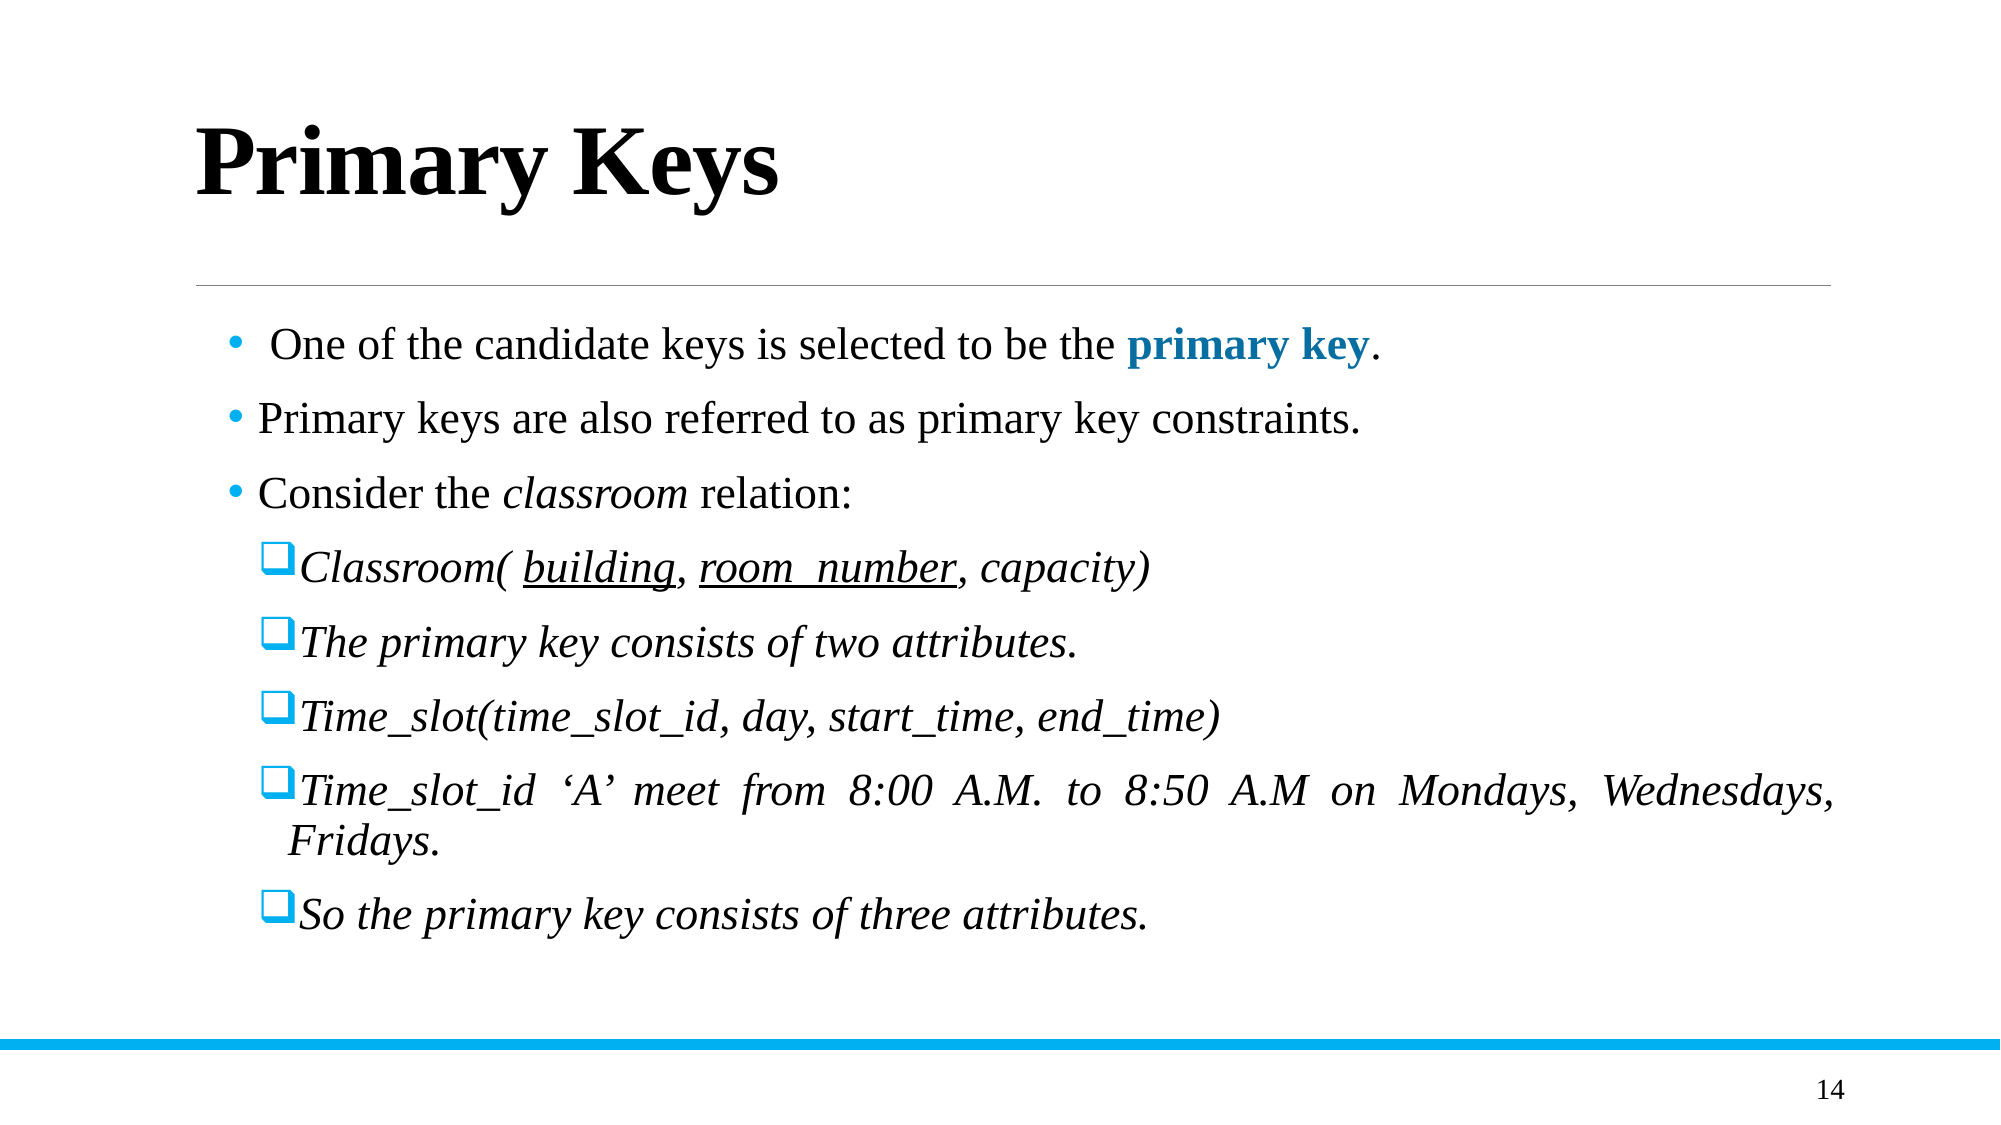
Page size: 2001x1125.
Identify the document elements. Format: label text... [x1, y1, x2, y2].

title Primary Keys [180, 45, 1830, 235]
list One of the candidate keys is selected to be the primary key. Primary keys are also referred to as primary key constraints. Consider the classroom relation: Classroom( building, room_number, capacity) The primary key consists of two attributes. Time_slot(time_slot_id, day, start_time, end_time) Time_slot_id ‘A’ meet from 8:00 A.M. to 8:50 A.M on Mondays, Wednesdays, Fridays. So the primary key consists of three attributes. [180, 235, 1837, 1062]
